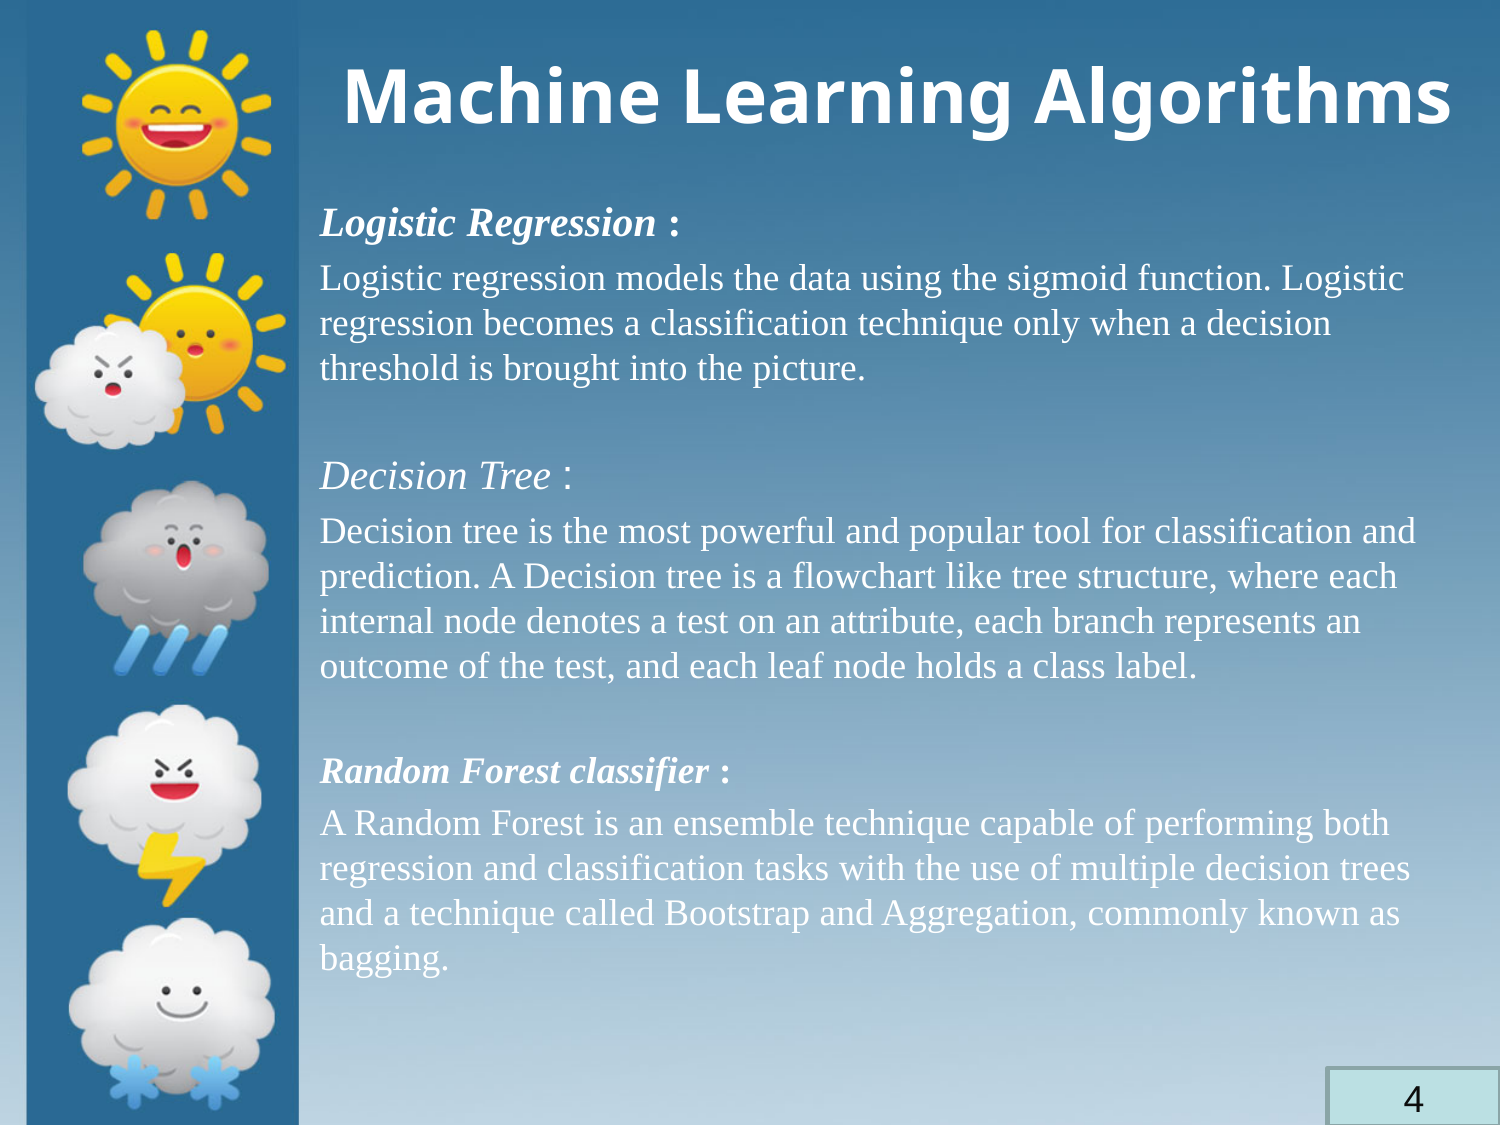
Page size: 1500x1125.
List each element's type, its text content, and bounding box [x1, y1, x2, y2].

text_box 4 [1325, 1066, 1500, 1125]
picture [0, 0, 1500, 1125]
list Logistic Regression : Logistic regression models the data using the sigmoid function. Logistic regression becomes a classification technique only when a decision threshold is brought into the picture. Decision Tree : Decision tree is the most powerful and popular tool for classification and prediction. A Decision tree is a flowchart like tree structure, where each internal node denotes a test on an attribute, each branch represents an outcome of the test, and each leaf node holds a class label. Random Forest classifier : A Random Forest is an ensemble technique capable of performing both regression and classification tasks with the use of multiple decision trees and a technique called Bootstrap and Aggregation, commonly known as bagging. [304, 187, 1465, 1021]
title Machine Learning Algorithms [222, 0, 1500, 188]
